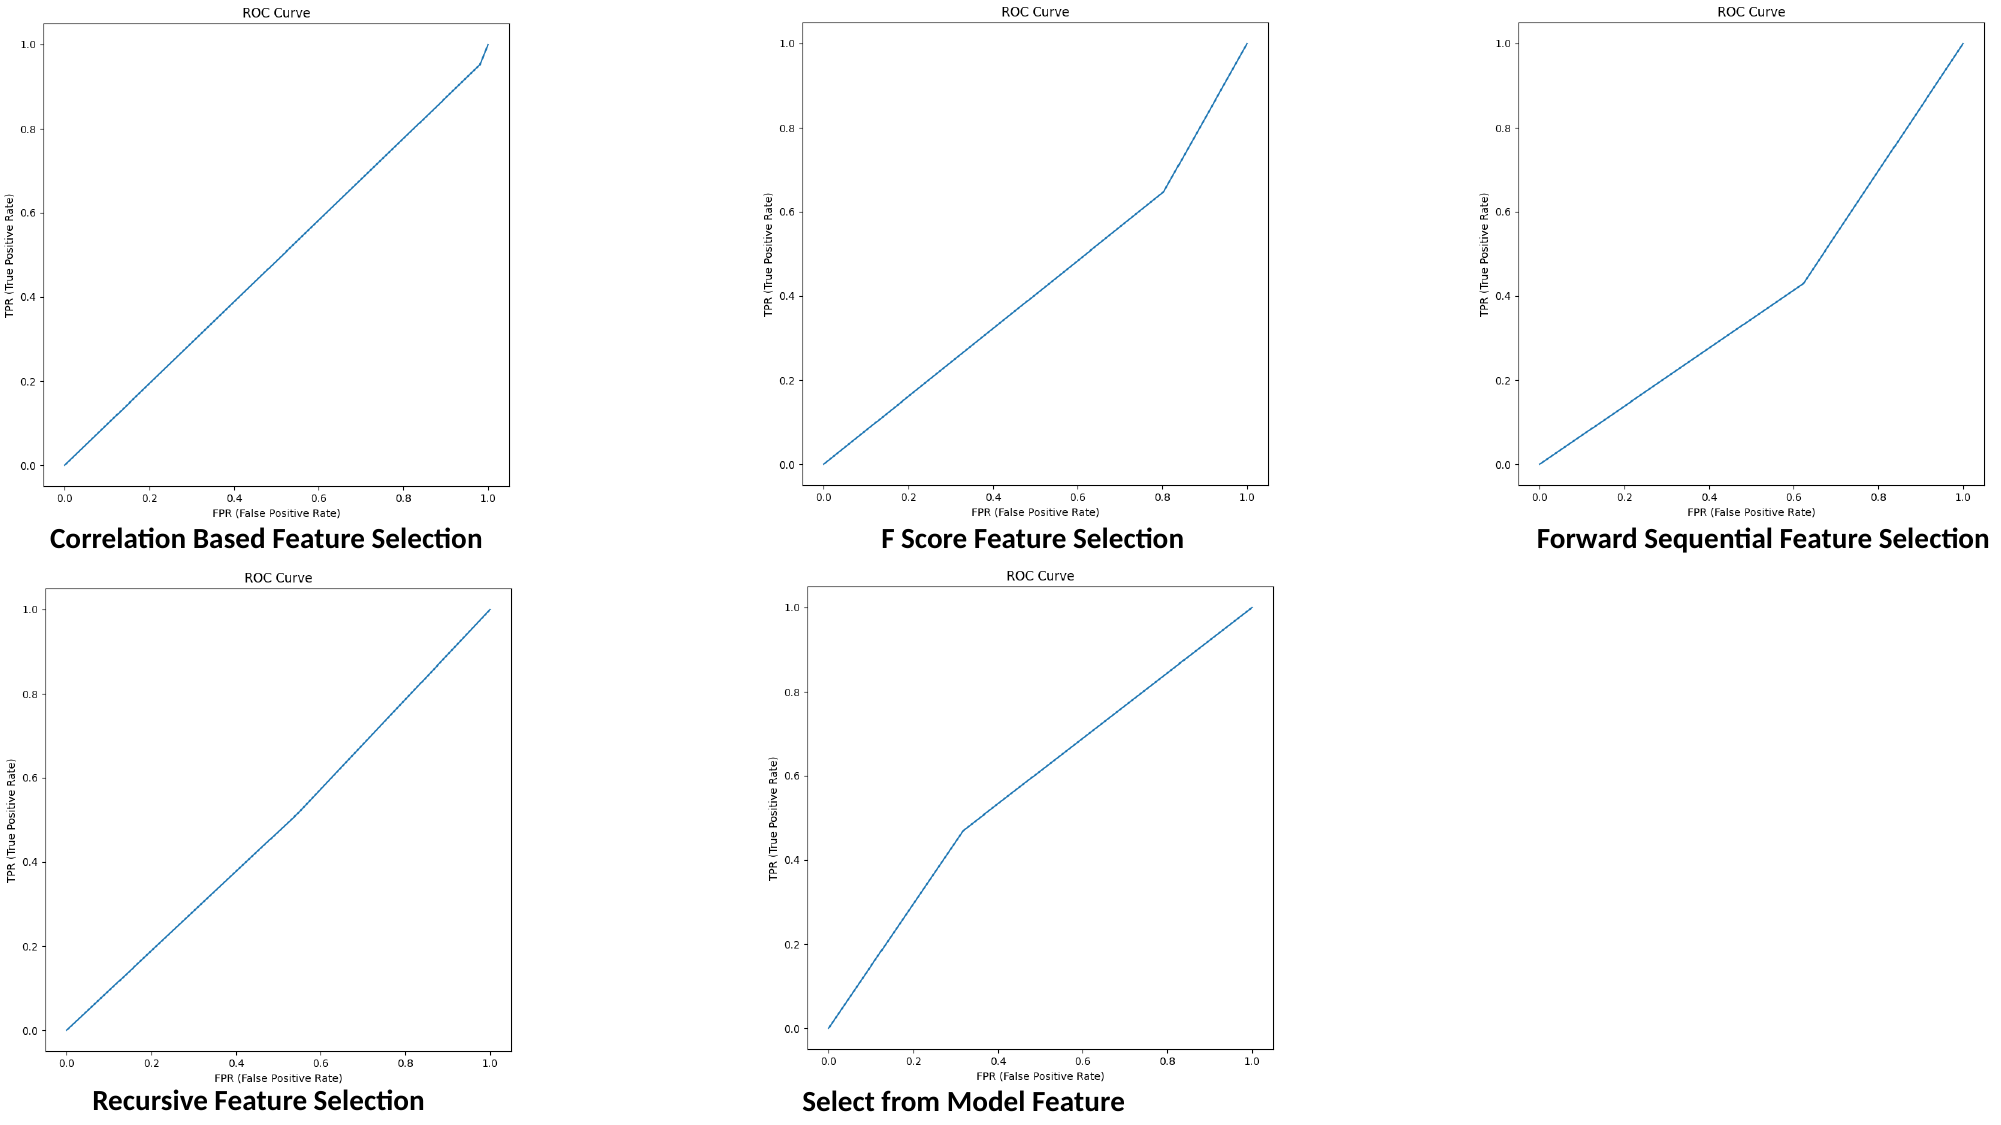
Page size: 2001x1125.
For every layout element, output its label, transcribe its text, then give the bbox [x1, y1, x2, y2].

text_box Forward Sequential Feature Selection [1522, 527, 2000, 562]
picture [759, 0, 1286, 527]
text_box Correlation Based Feature Selection [35, 527, 503, 562]
picture [0, 562, 527, 1089]
text_box F Score Feature Selection [866, 527, 1214, 562]
picture [759, 562, 1286, 1089]
picture [0, 0, 527, 527]
picture [1473, 0, 2000, 527]
text_box Recursive Feature Selection [77, 1073, 532, 1124]
text_box Select from Model Feature Selection [787, 1089, 1258, 1125]
